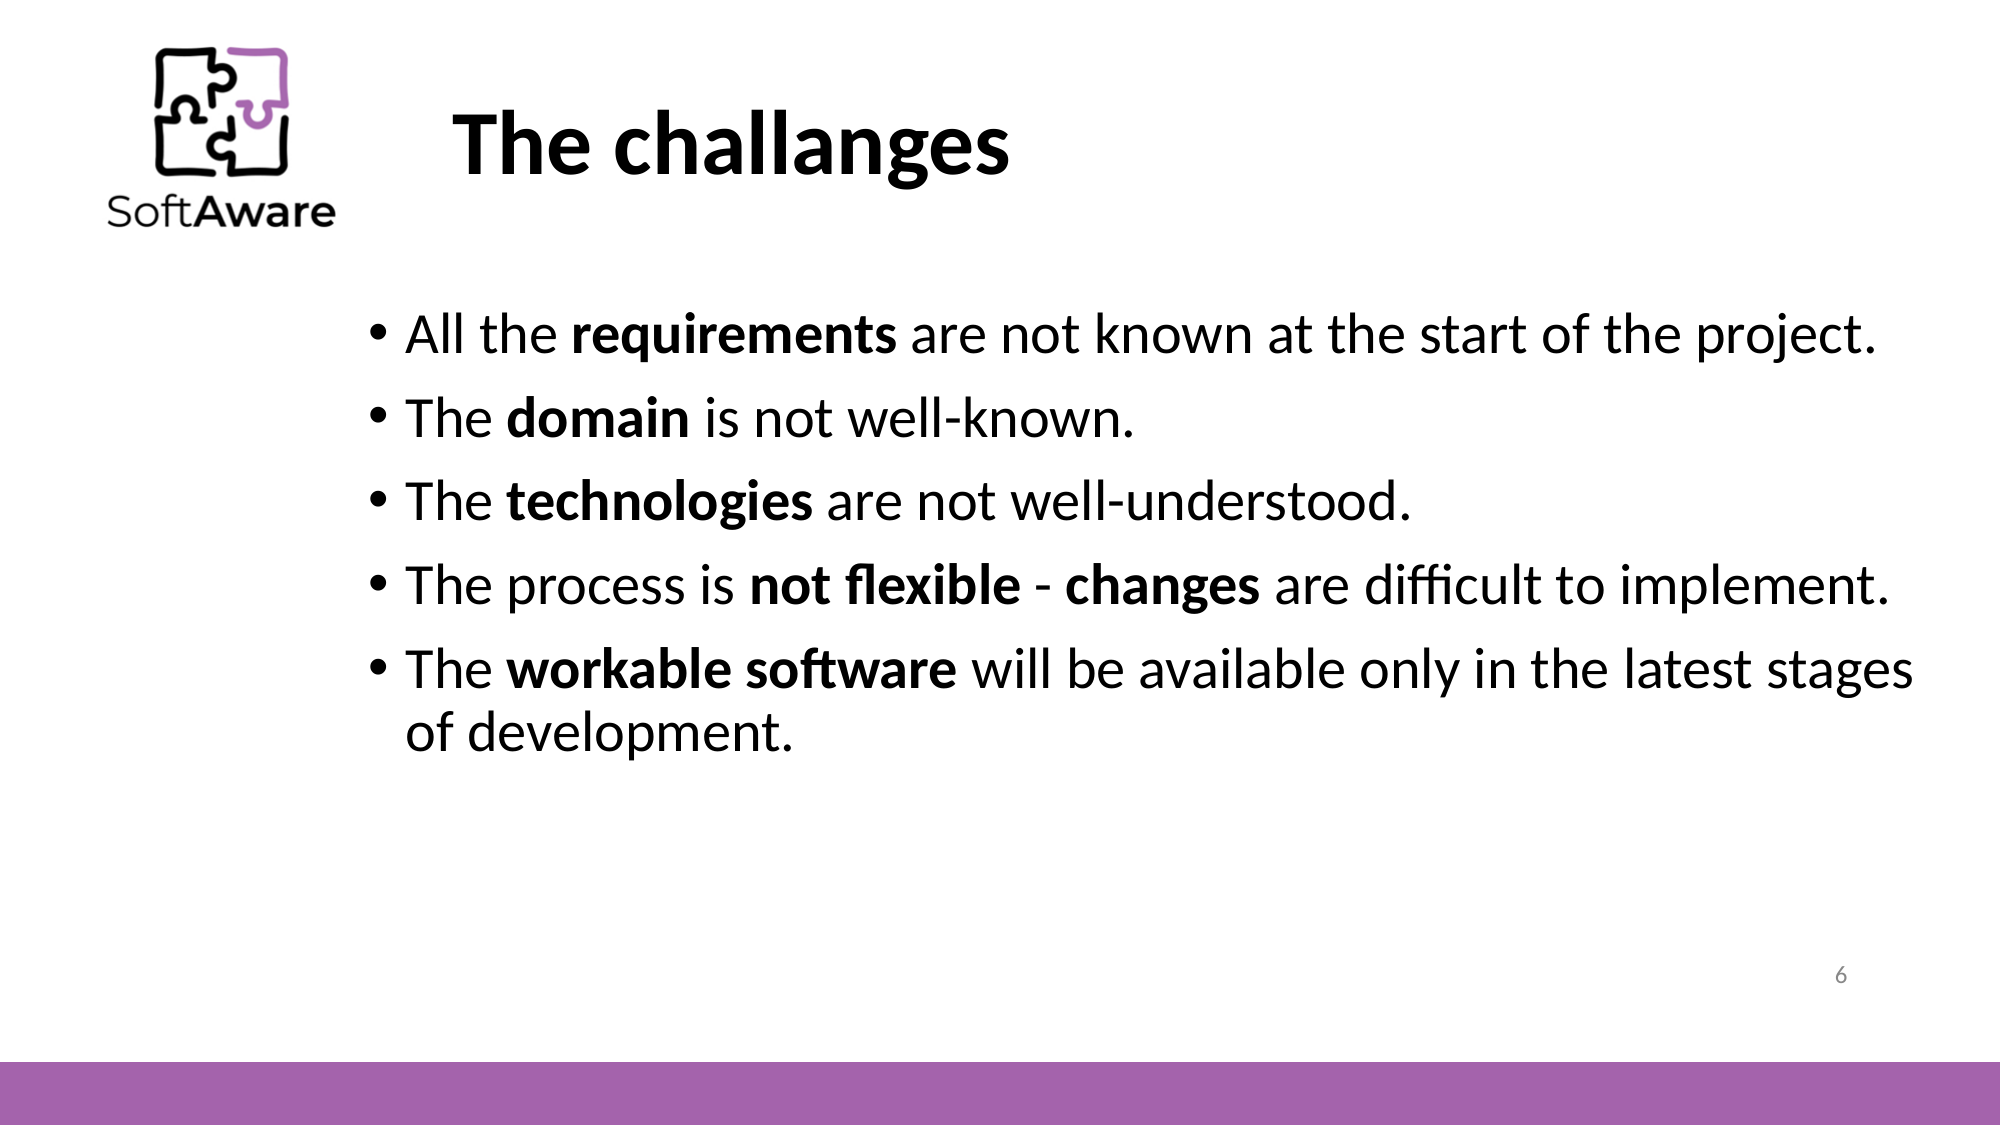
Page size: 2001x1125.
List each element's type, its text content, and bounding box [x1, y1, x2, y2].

picture [0, 1062, 2000, 1125]
title The challanges [437, 35, 1987, 254]
list All the requirements are not known at the start of the project. The domain is not well-known. The technologies are not well-understood. The process is not flexible - changes are difficult to implement. The workable software will be available only in the latest stages of development. [353, 295, 1941, 1004]
picture [59, 22, 383, 237]
